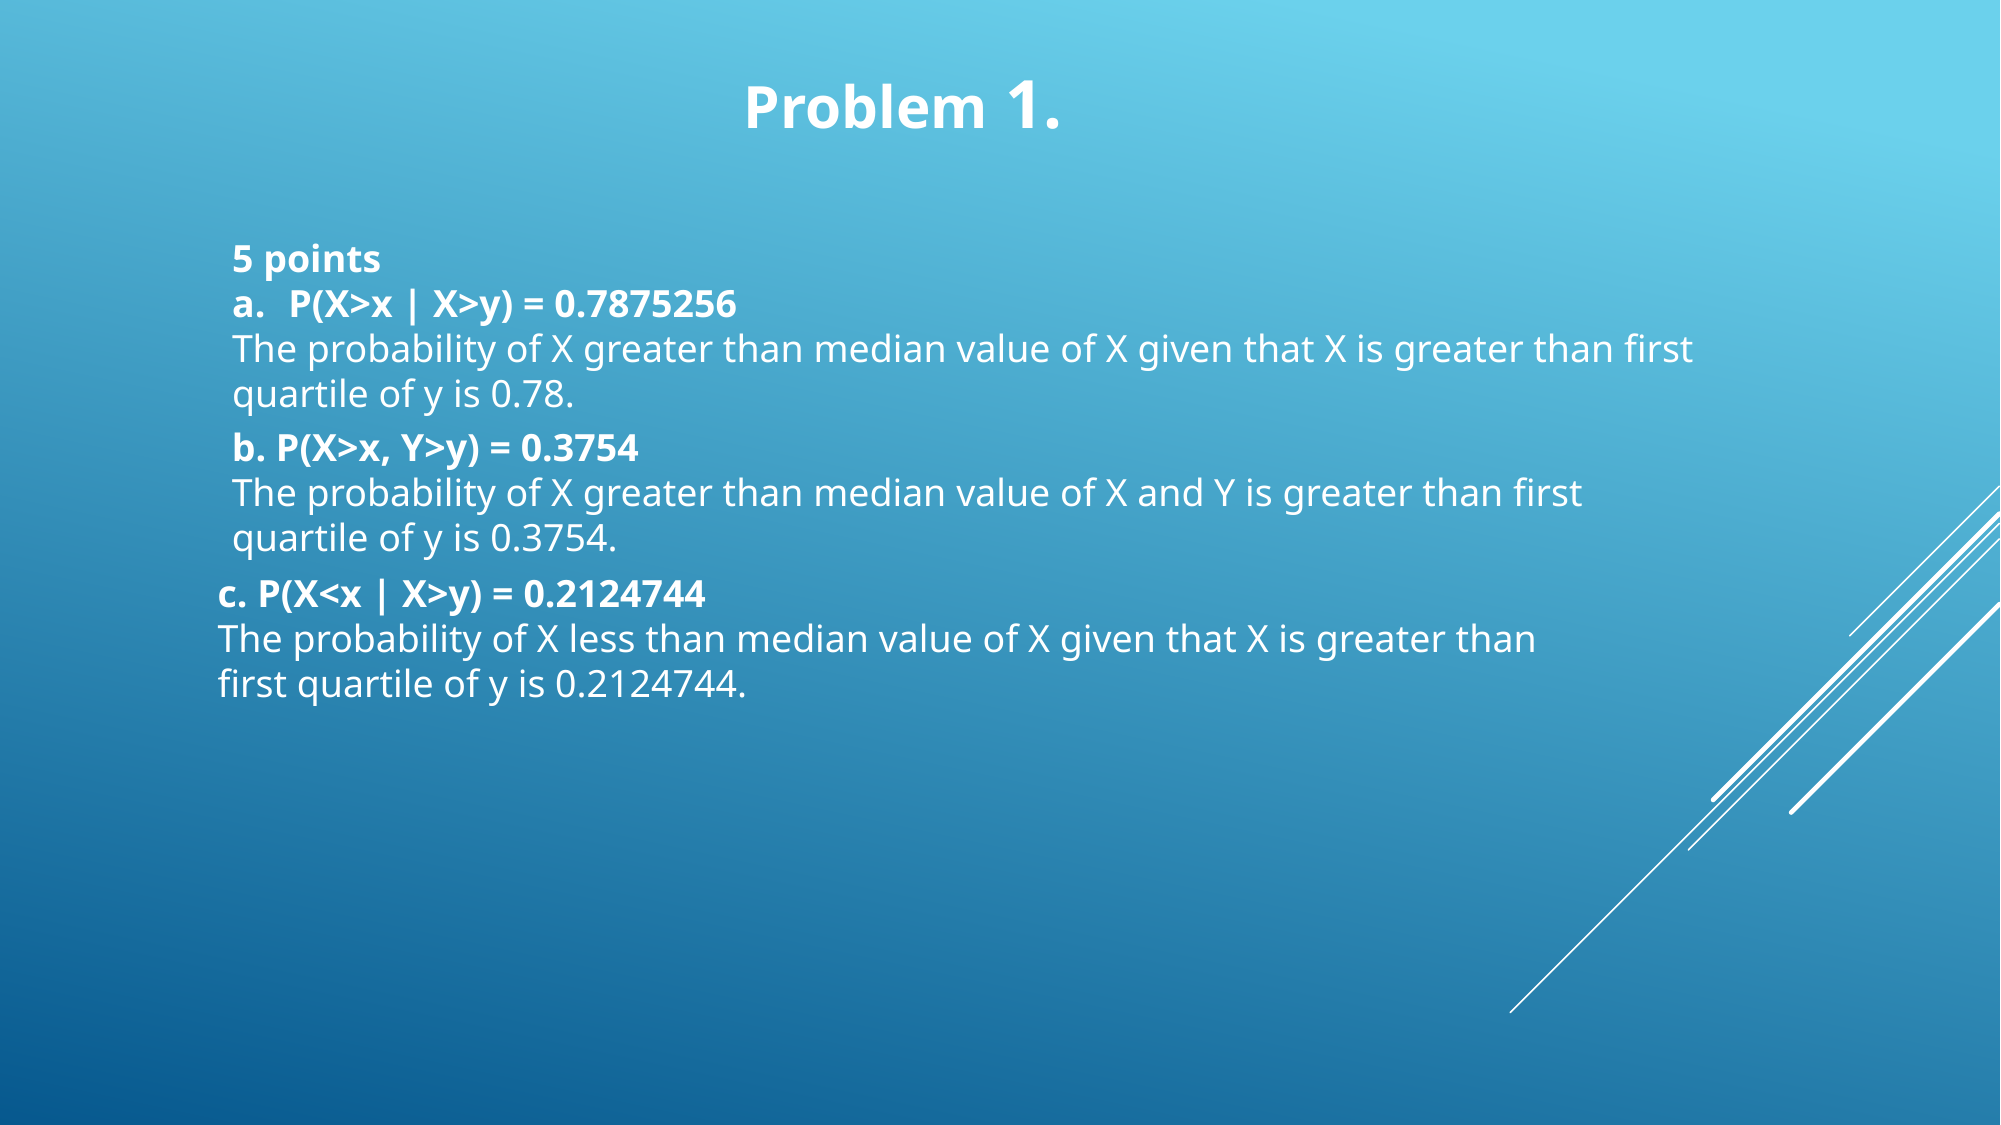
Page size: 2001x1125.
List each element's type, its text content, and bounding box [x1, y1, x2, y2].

text_box Problem 1. [706, 54, 1100, 149]
text_box 5 points P(X>x | X>y) = 0.7875256 The probability of X greater than median value of X given that X is greater than first quartile of y is 0.78. [217, 227, 1783, 468]
text_box b. P(X>x, Y>y) = 0.3754 The probability of X greater than median value of X and Y is greater than first quartile of y is 0.3754. [217, 417, 1738, 657]
text_box c. P(X<x | X>y) = 0.2124744 The probability of X less than median value of X given that X is greater than first quartile of y is 0.2124744. [203, 562, 1583, 758]
